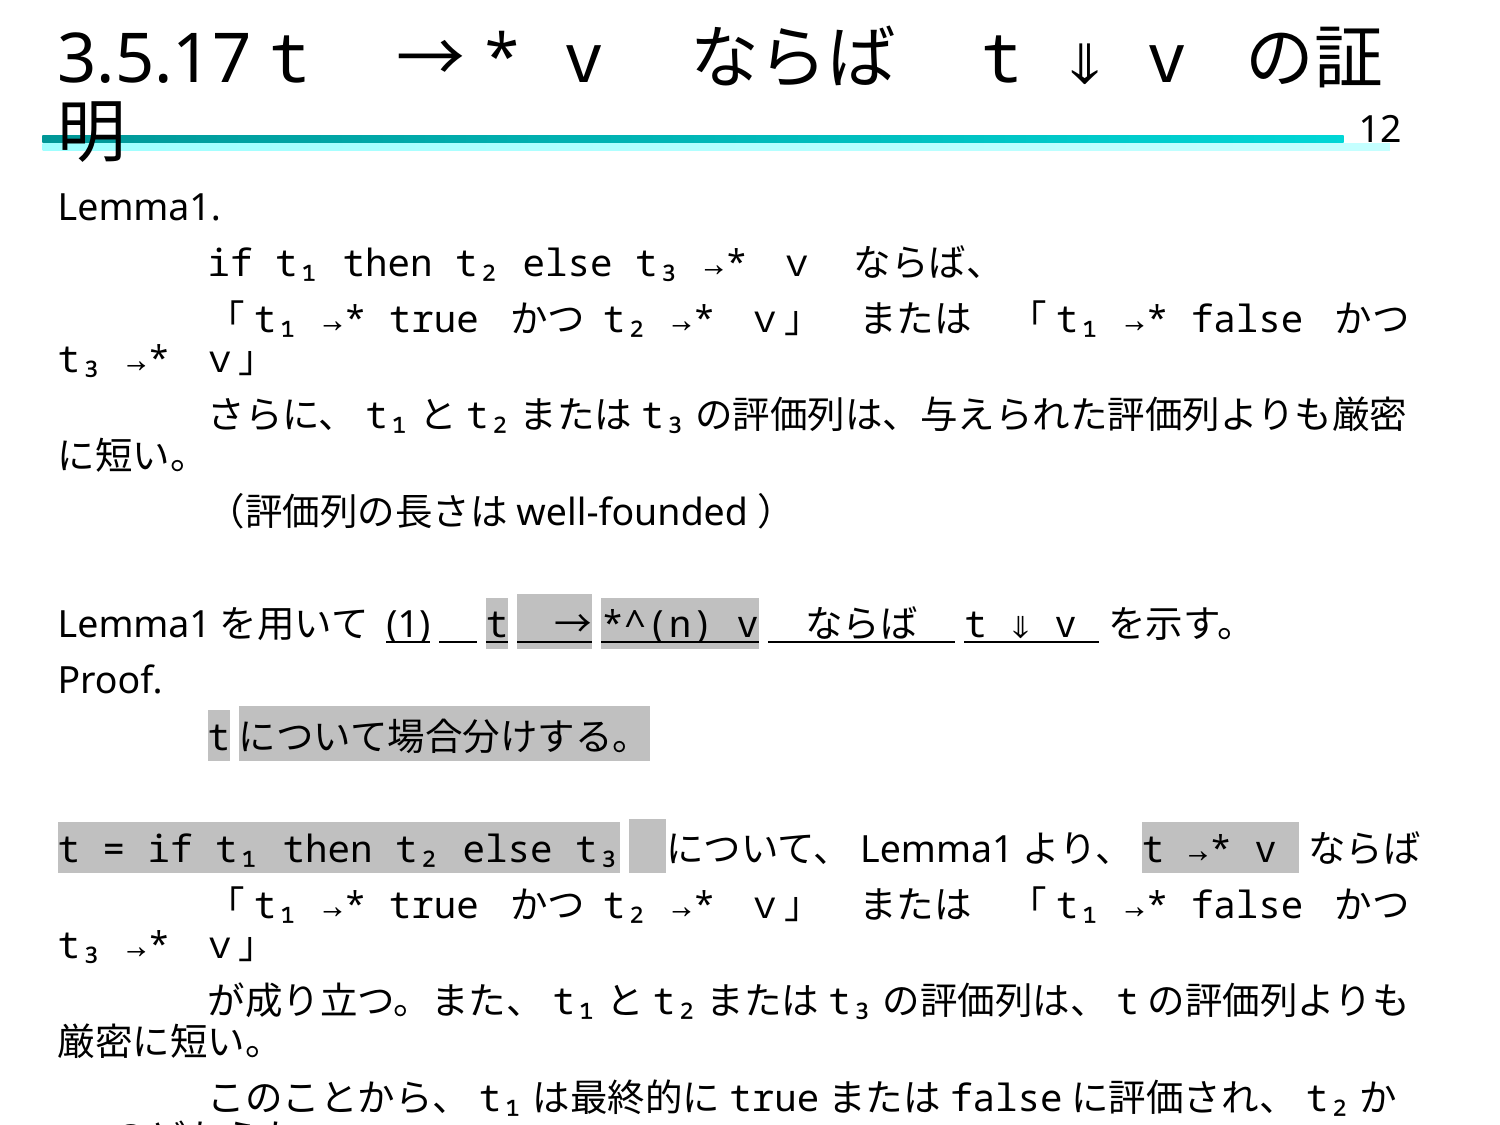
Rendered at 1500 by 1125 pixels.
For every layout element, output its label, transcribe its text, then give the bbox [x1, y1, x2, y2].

title 3.5.17 t →* v ならば t ⇓ v の証明 [42, 22, 1458, 173]
list Lemma1. if t₁ then t₂ else t₃ →* ｖ ならば、 「t₁ →* true かつ t₂ →* ｖ」 または 「t₁ →* false かつ t₃ →* ｖ」 さらに、t₁とt₂またはt₃の評価列は、与えられた評価列よりも厳密に短い。 （評価列の長さはwell-founded） Lemma1を用いて (1) t →*^(n) v ならば t ⇓ v を示す。 Proof. tについて場合分けする。 t = if t₁ then t₂ else t₃ について、Lemma1より、t →* v ならば 「t₁ →* true かつ t₂ →* ｖ」 または 「t₁ →* false かつ t₃ →* ｖ」 が成り立つ。また、t₁とt₂またはt₃の評価列は、tの評価列よりも厳密に短い。 このことから、t₁は最終的にtrueまたはfalseに評価され、t₂かt₃のどちらか が必ずvに評価される。これはB-IfTrue, B-IfFalseに等しい。 ほかのtについても同様な補題を定義して示すことができる。よって、 「t →* v ならば t ⇓ v」は正しいことが証明できる。 □ [42, 180, 1458, 1080]
